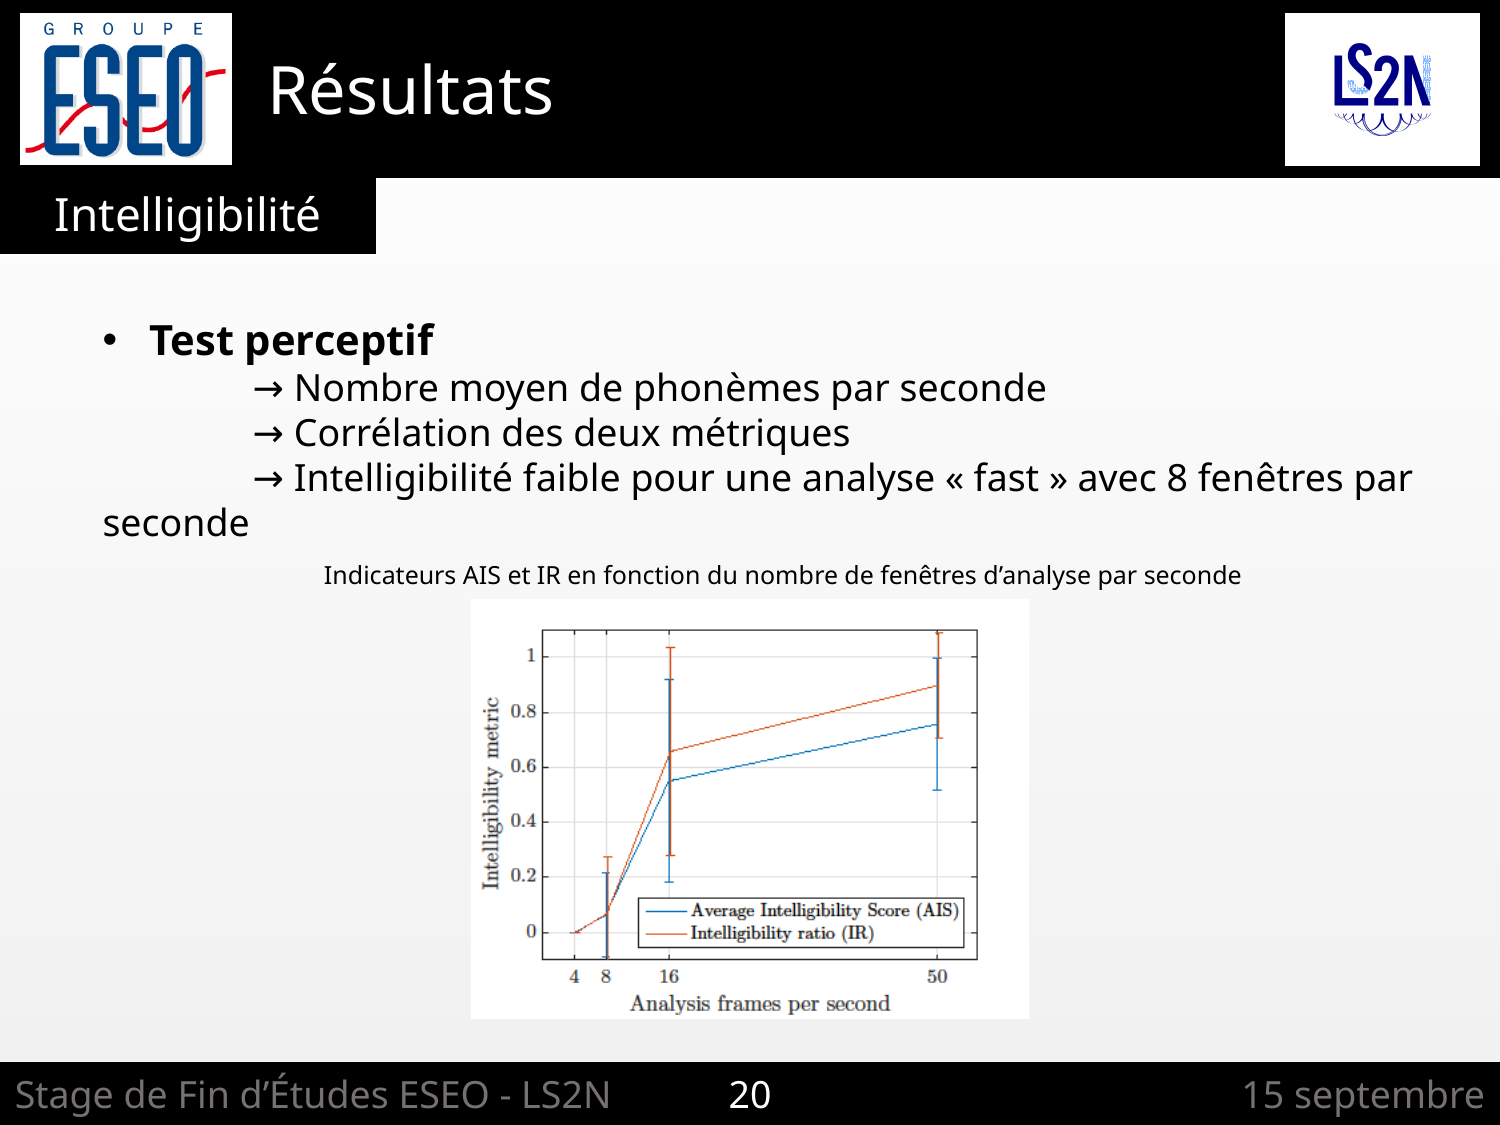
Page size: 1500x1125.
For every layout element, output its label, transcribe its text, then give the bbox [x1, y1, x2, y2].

text_box Test perceptif → Nombre moyen de phonèmes par seconde → Corrélation des deux métriques → Intelligibilité faible pour une analyse « fast » avec 8 fenêtres par seconde [87, 306, 1480, 552]
text_box Intelligibilité [18, 178, 358, 249]
picture [20, 13, 232, 165]
text_box [0, 0, 1500, 178]
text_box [470, 599, 1030, 1019]
text_box Résultats [252, 40, 984, 136]
text_box Indicateurs AIS et IR en fonction du nombre de fenêtres d’analyse par seconde [309, 552, 1259, 597]
text_box 15 septembre 2017 [1134, 1063, 1500, 1125]
text_box [0, 178, 376, 254]
text_box 20 [624, 1063, 876, 1124]
text_box [0, 1062, 1500, 1125]
text_box Stage de Fin d’Études ESEO - LS2N [0, 1063, 624, 1124]
picture [1285, 13, 1480, 166]
